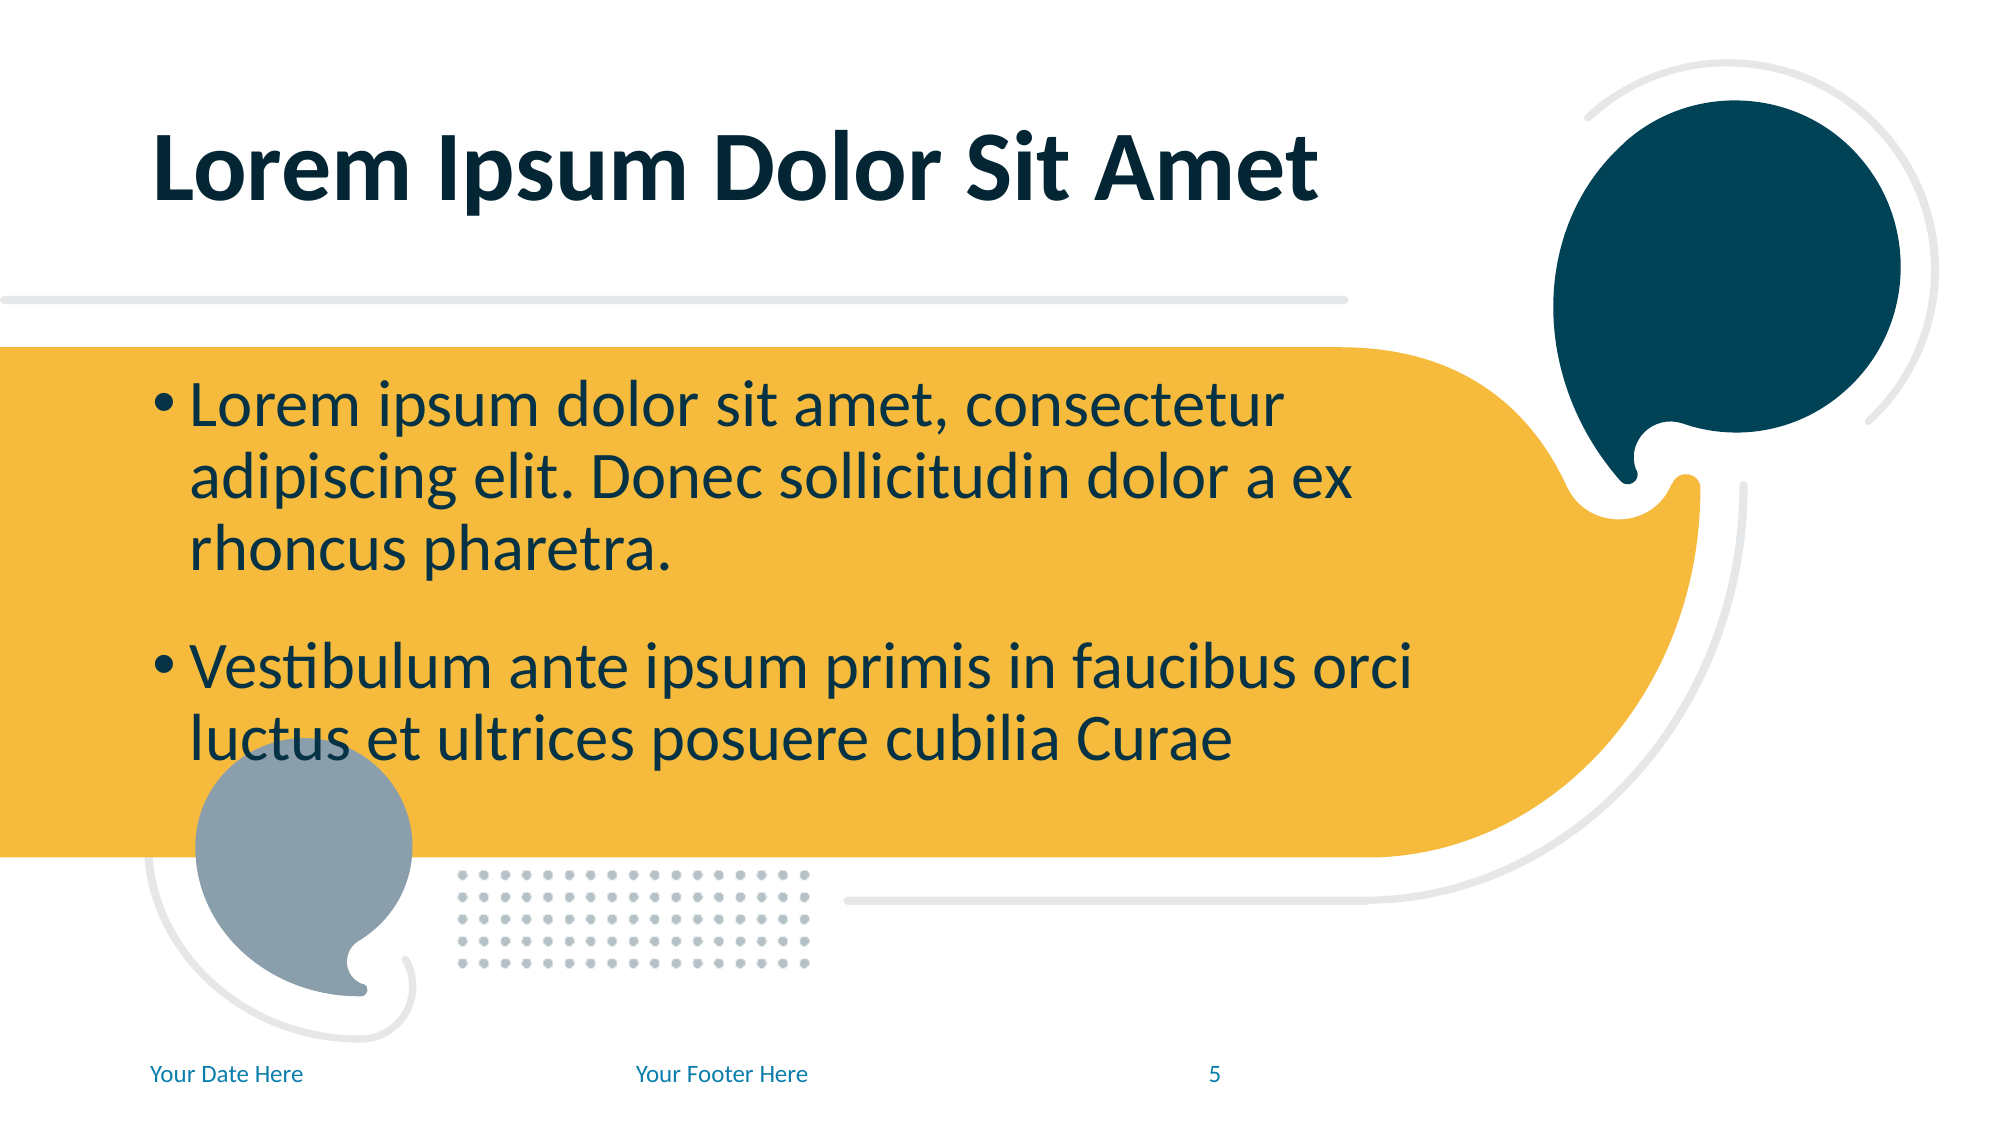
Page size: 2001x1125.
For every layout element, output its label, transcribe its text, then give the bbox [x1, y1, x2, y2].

list Lorem ipsum dolor sit amet, consectetur adipiscing elit. Donec sollicitudin dolor a ex rhoncus pharetra. Vestibulum ante ipsum primis in faucibus orci luctus et ultrices posuere cubilia Curae [137, 361, 1497, 842]
slide_number Your Date Here [135, 1042, 374, 1103]
slide_number 5 [1070, 1042, 1237, 1103]
title Lorem Ipsum Dolor Sit Amet [137, 59, 1497, 278]
footer Your Footer Here [409, 1042, 1036, 1103]
